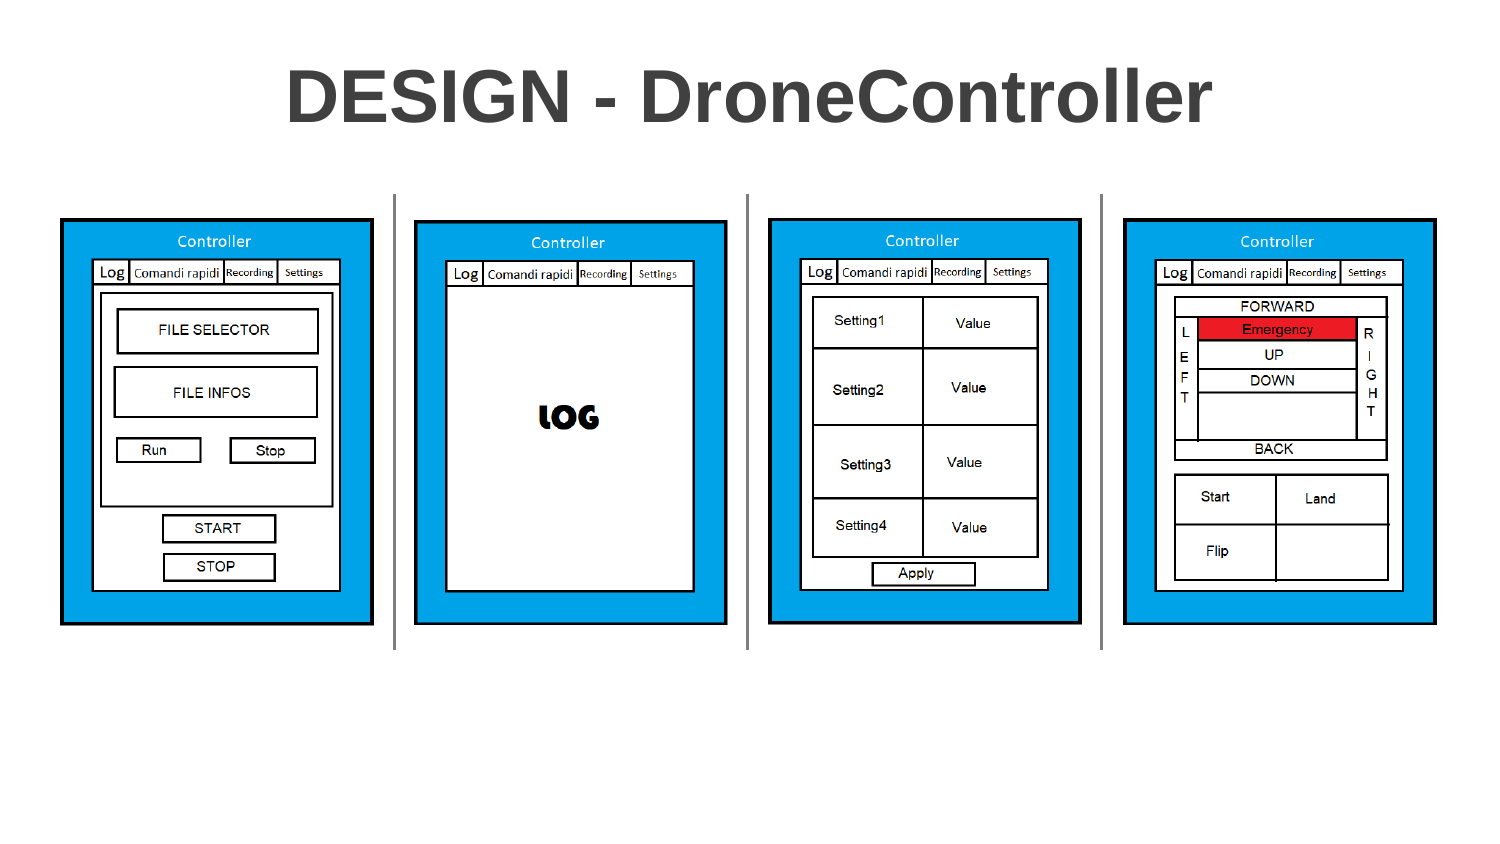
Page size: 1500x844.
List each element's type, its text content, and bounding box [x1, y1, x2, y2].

picture [412, 218, 728, 625]
picture [766, 218, 1083, 625]
title DESIGN - DroneController [132, 20, 1368, 166]
picture [1121, 218, 1438, 625]
picture [59, 217, 375, 626]
